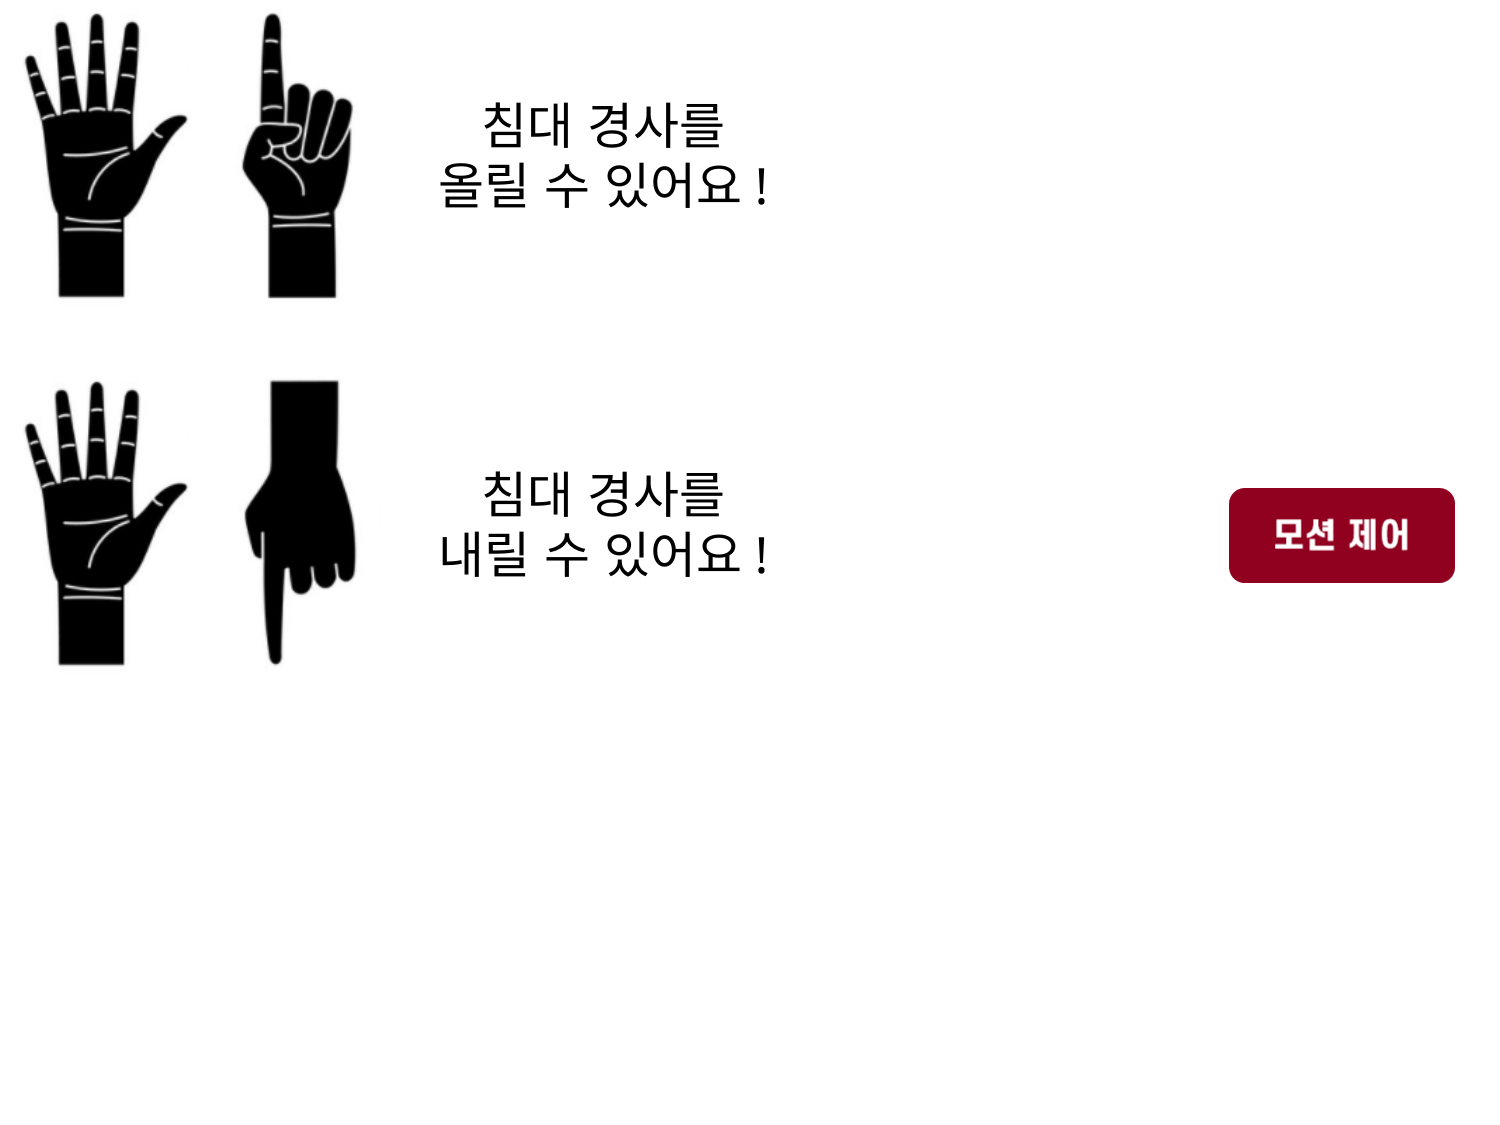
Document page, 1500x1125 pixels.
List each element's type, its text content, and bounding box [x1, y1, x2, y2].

text_box 침대 경사를 올릴 수 있어요! [396, 87, 856, 223]
picture [0, 375, 192, 680]
picture [0, 7, 192, 312]
picture [227, 368, 382, 681]
picture [1228, 488, 1455, 583]
picture [219, 0, 392, 311]
text_box 침대 경사를 내릴 수 있어요! [385, 455, 856, 591]
